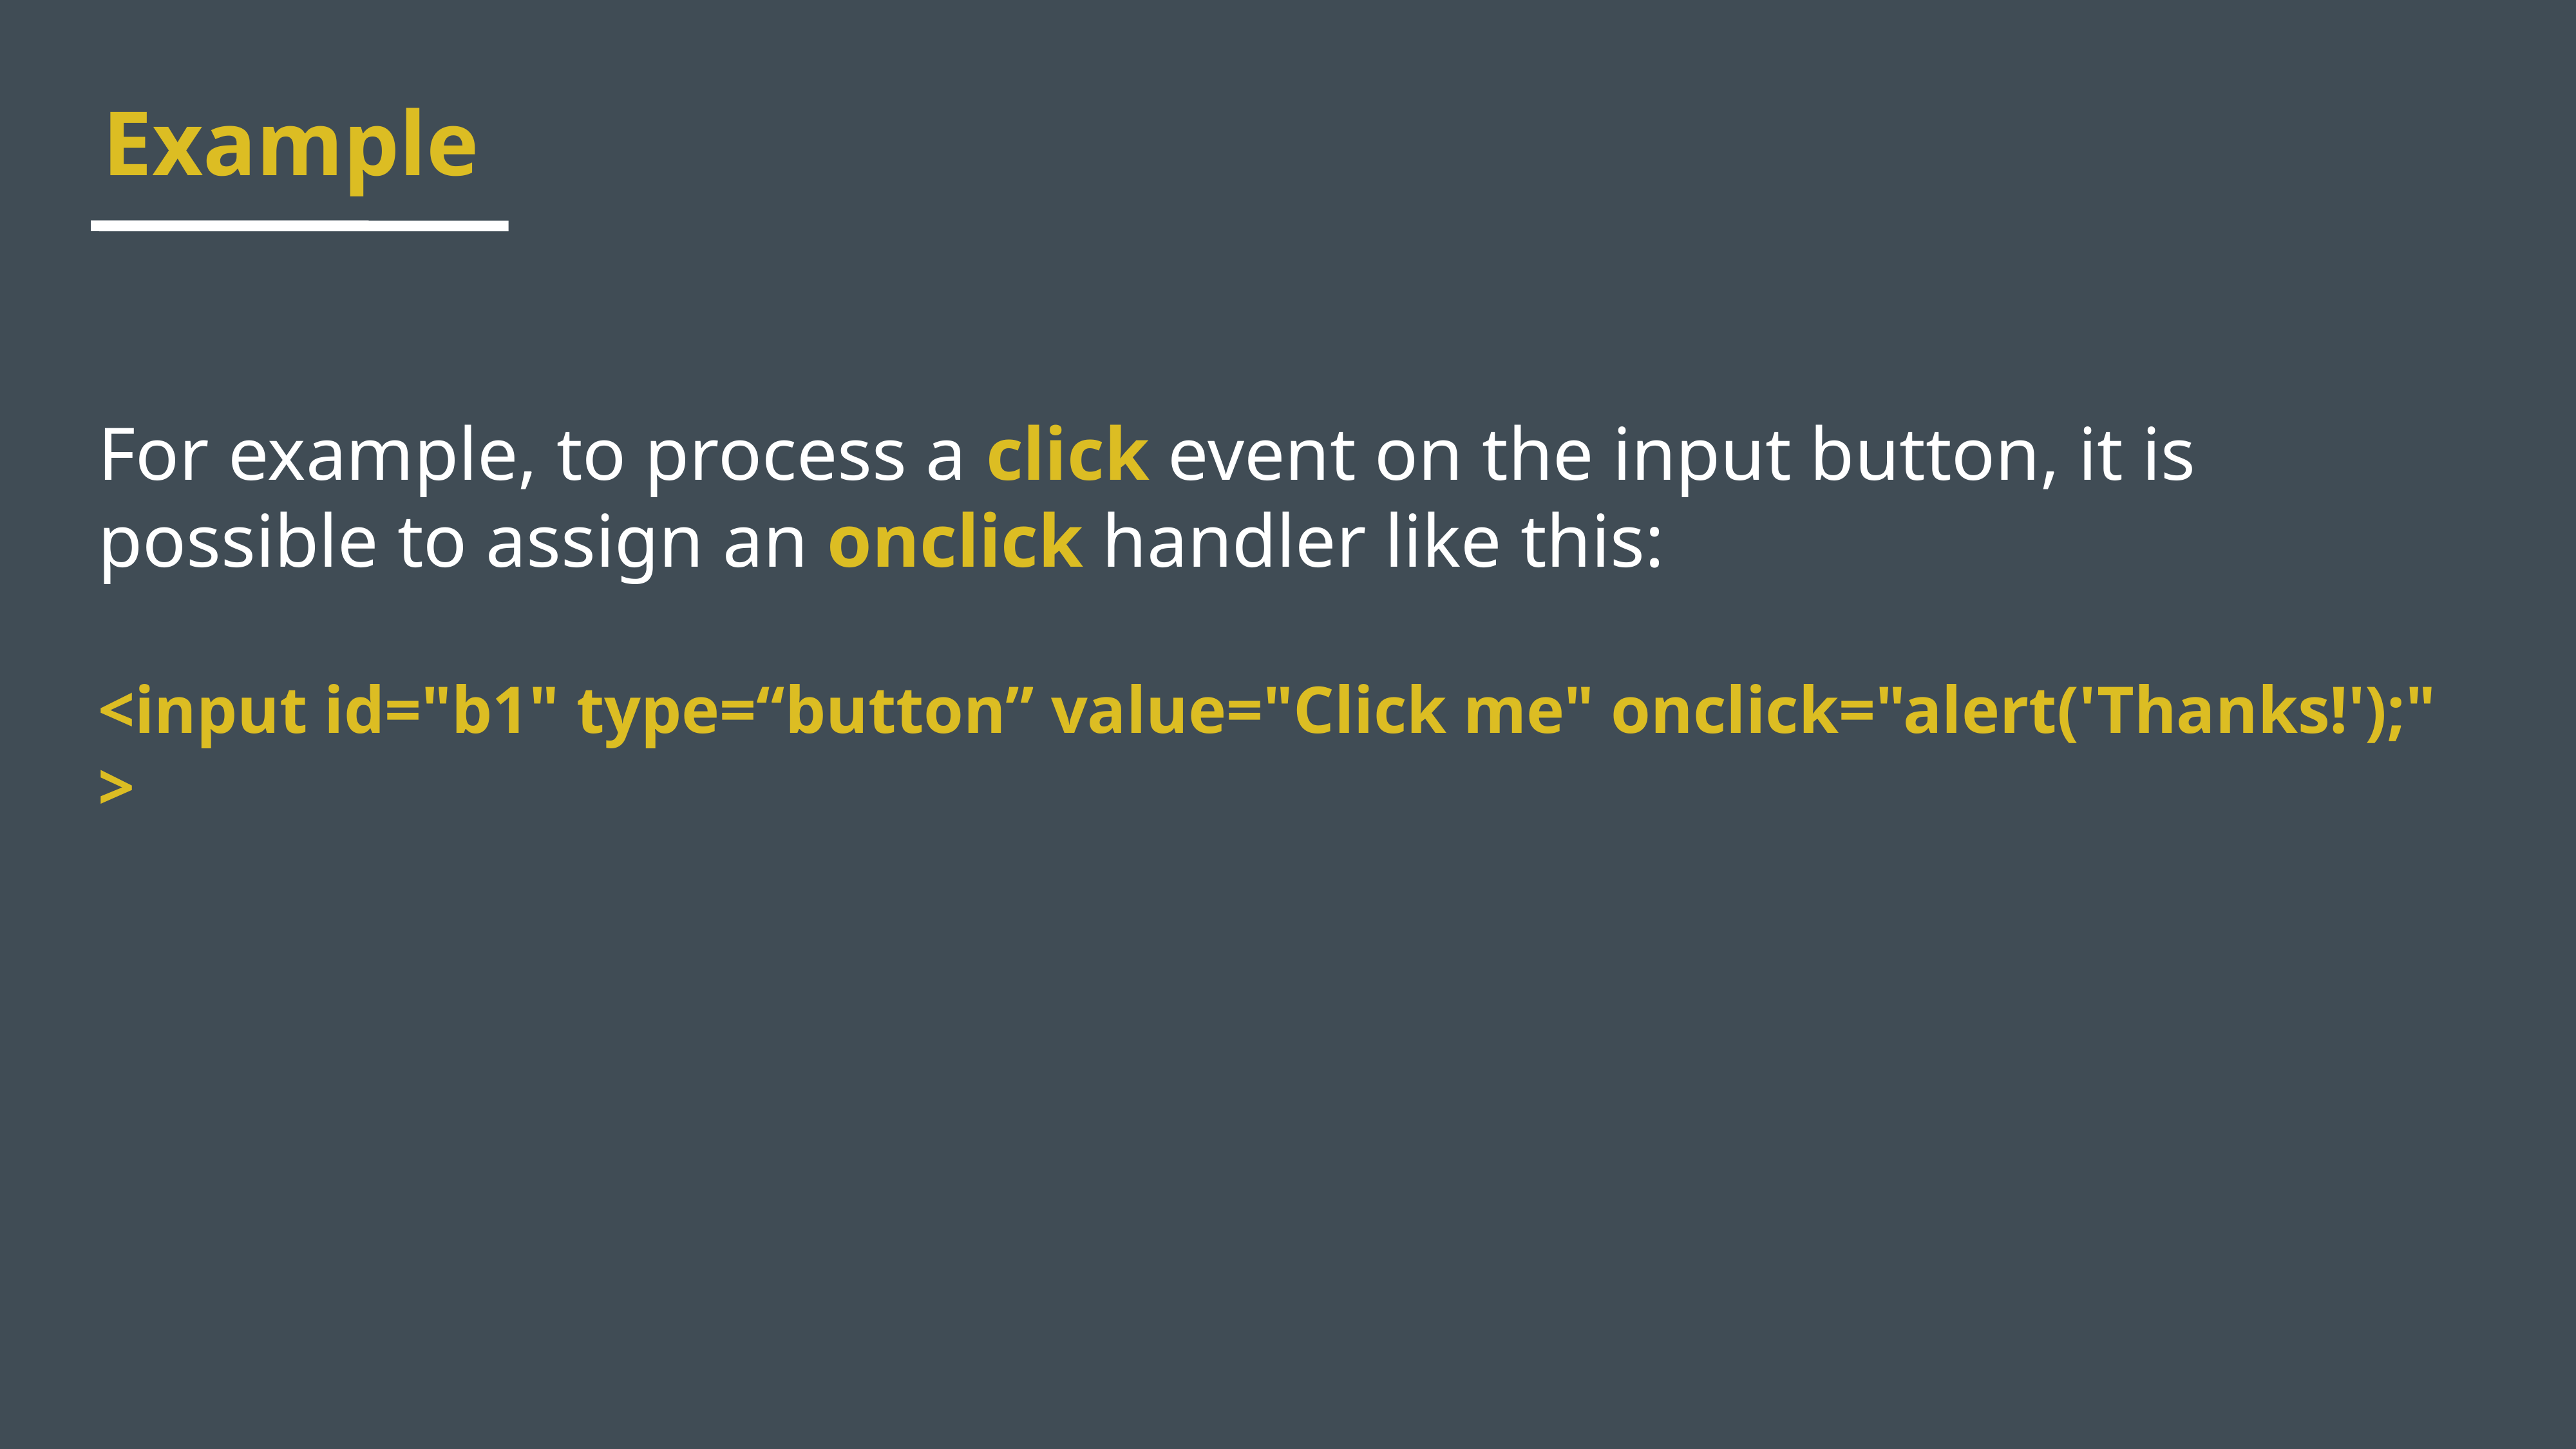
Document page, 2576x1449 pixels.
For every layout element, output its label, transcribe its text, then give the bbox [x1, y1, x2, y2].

text_box Example [93, 82, 512, 198]
text_box For example, to process a click event on the input button, it is possible to assign an onclick handler like this: <input id="b1" type=“button” value="Click me" onclick="alert('Thanks!');" > [88, 402, 2470, 915]
